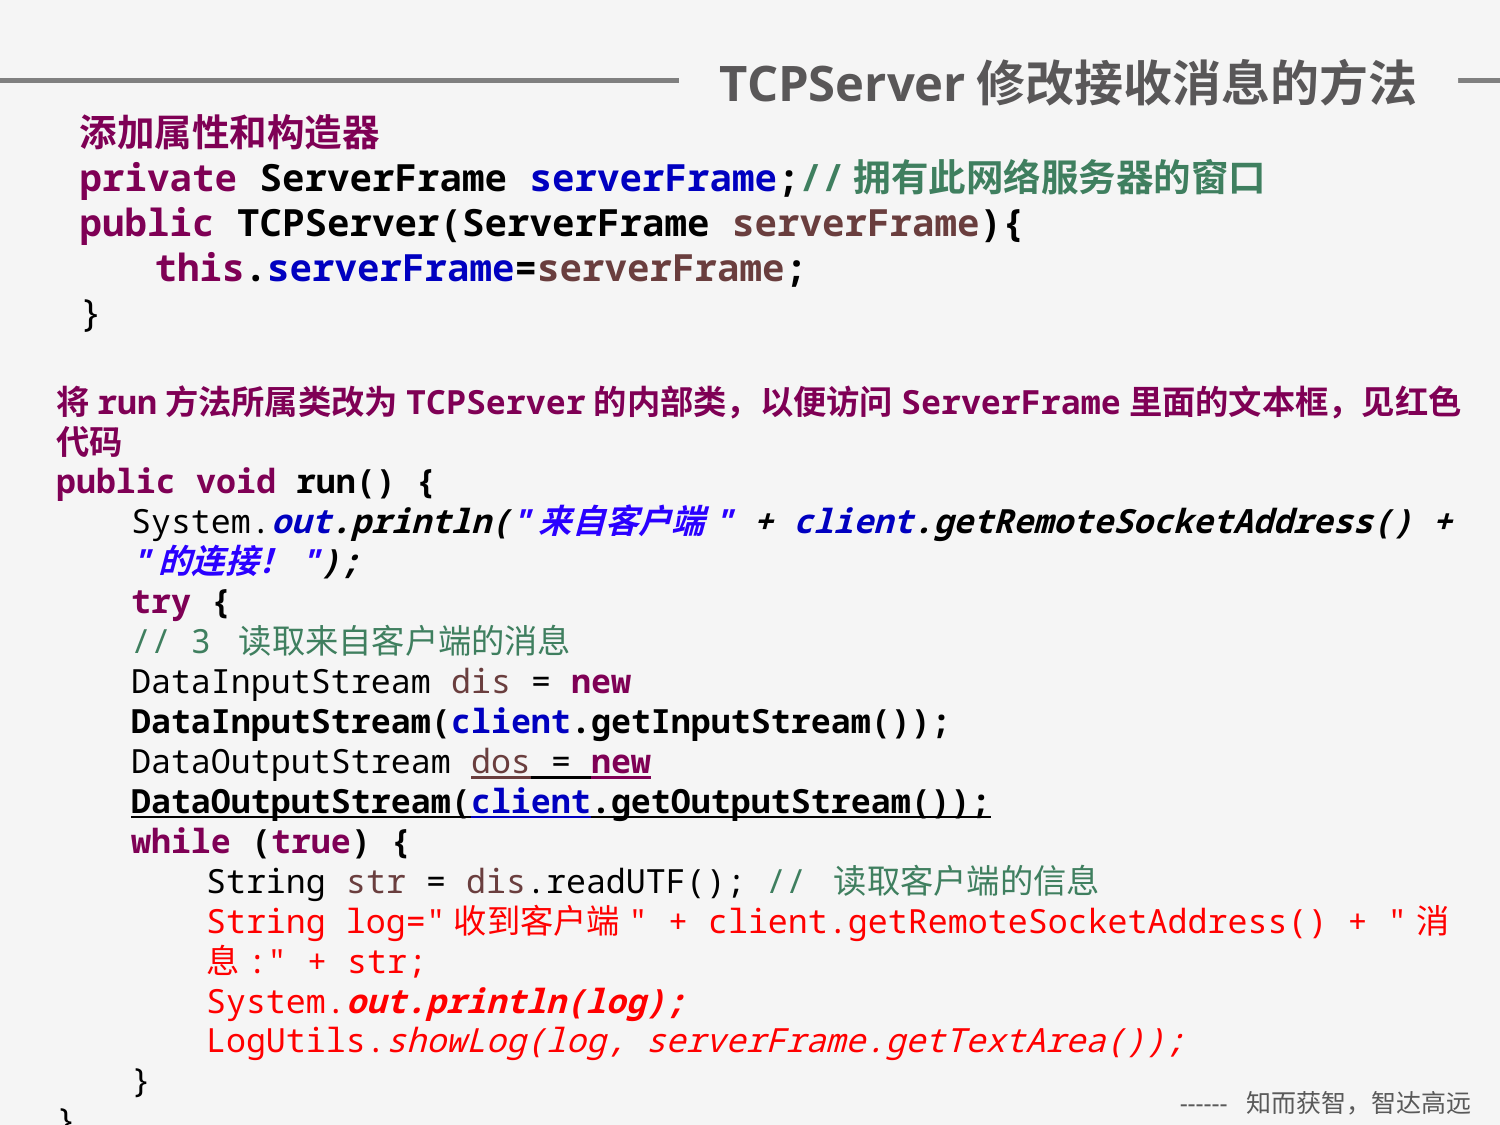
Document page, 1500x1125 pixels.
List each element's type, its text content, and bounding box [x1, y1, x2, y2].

text_box 添加属性和构造器 private ServerFrame serverFrame;//拥有此网络服务器的窗口 public TCPServer(ServerFrame serverFrame){ this.serverFrame=serverFrame; } [64, 101, 1459, 342]
text_box 将run方法所属类改为TCPServer的内部类，以便访问ServerFrame里面的文本框，见红色代码 public void run() { System.out.println("来自客户端" + client.getRemoteSocketAddress() + "的连接！"); try { // 3 读取来自客户端的消息 DataInputStream dis = new DataInputStream(client.getInputStream()); DataOutputStream dos = new DataOutputStream(client.getOutputStream()); while (true) { String str = dis.readUTF(); // 读取客户端的信息 String log="收到客户端" + client.getRemoteSocketAddress() + "消息:" + str; System.out.println(log); LogUtils.showLog(log, serverFrame.getTextArea()); } } [41, 373, 1483, 1125]
title TCPServer修改接收消息的方法 [679, 39, 1459, 101]
